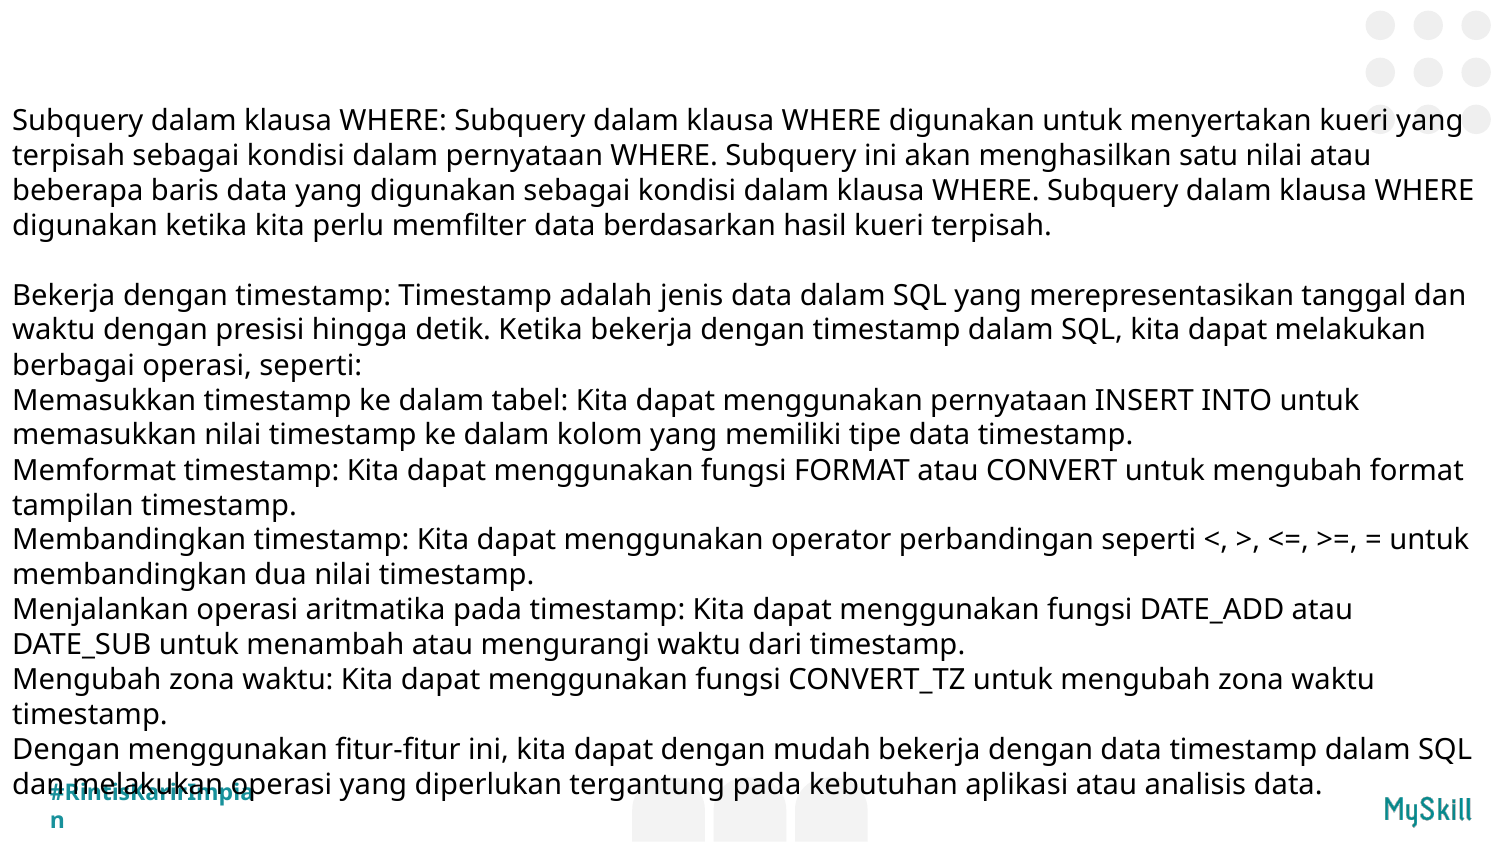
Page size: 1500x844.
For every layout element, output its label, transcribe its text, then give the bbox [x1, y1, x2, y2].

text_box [1365, 10, 1492, 135]
picture [1379, 787, 1472, 832]
text_box #RintisKarirImpian [34, 816, 271, 844]
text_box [631, 777, 868, 842]
text_box Subquery dalam klausa WHERE: Subquery dalam klausa WHERE digunakan untuk menyertakan kueri yang terpisah sebagai kondisi dalam pernyataan WHERE. Subquery ini akan menghasilkan satu nilai atau beberapa baris data yang digunakan sebagai kondisi dalam klausa WHERE. Subquery dalam klausa WHERE digunakan ketika kita perlu memfilter data berdasarkan hasil kueri terpisah. Bekerja dengan timestamp: Timestamp adalah jenis data dalam SQL yang merepresentasikan tanggal dan waktu dengan presisi hingga detik. Ketika bekerja dengan timestamp dalam SQL, kita dapat melakukan berbagai operasi, seperti: Memasukkan timestamp ke dalam tabel: Kita dapat menggunakan pernyataan INSERT INTO untuk memasukkan nilai timestamp ke dalam kolom yang memiliki tipe data timestamp. Memformat timestamp: Kita dapat menggunakan fungsi FORMAT atau CONVERT untuk mengubah format tampilan timestamp. Membandingkan timestamp: Kita dapat menggunakan operator perbandingan seperti <, >, <=, >=, = untuk membandingkan dua nilai timestamp. Menjalankan operasi aritmatika pada timestamp: Kita dapat menggunakan fungsi DATE_ADD atau DATE_SUB untuk menambah atau mengurangi waktu dari timestamp. Mengubah zona waktu: Kita dapat menggunakan fungsi CONVERT_TZ untuk mengubah zona waktu timestamp. Dengan menggunakan fitur-fitur ini, kita dapat dengan mudah bekerja dengan data timestamp dalam SQL dan melakukan operasi yang diperlukan tergantung pada kebutuhan aplikasi atau analisis data. [0, 86, 1498, 816]
